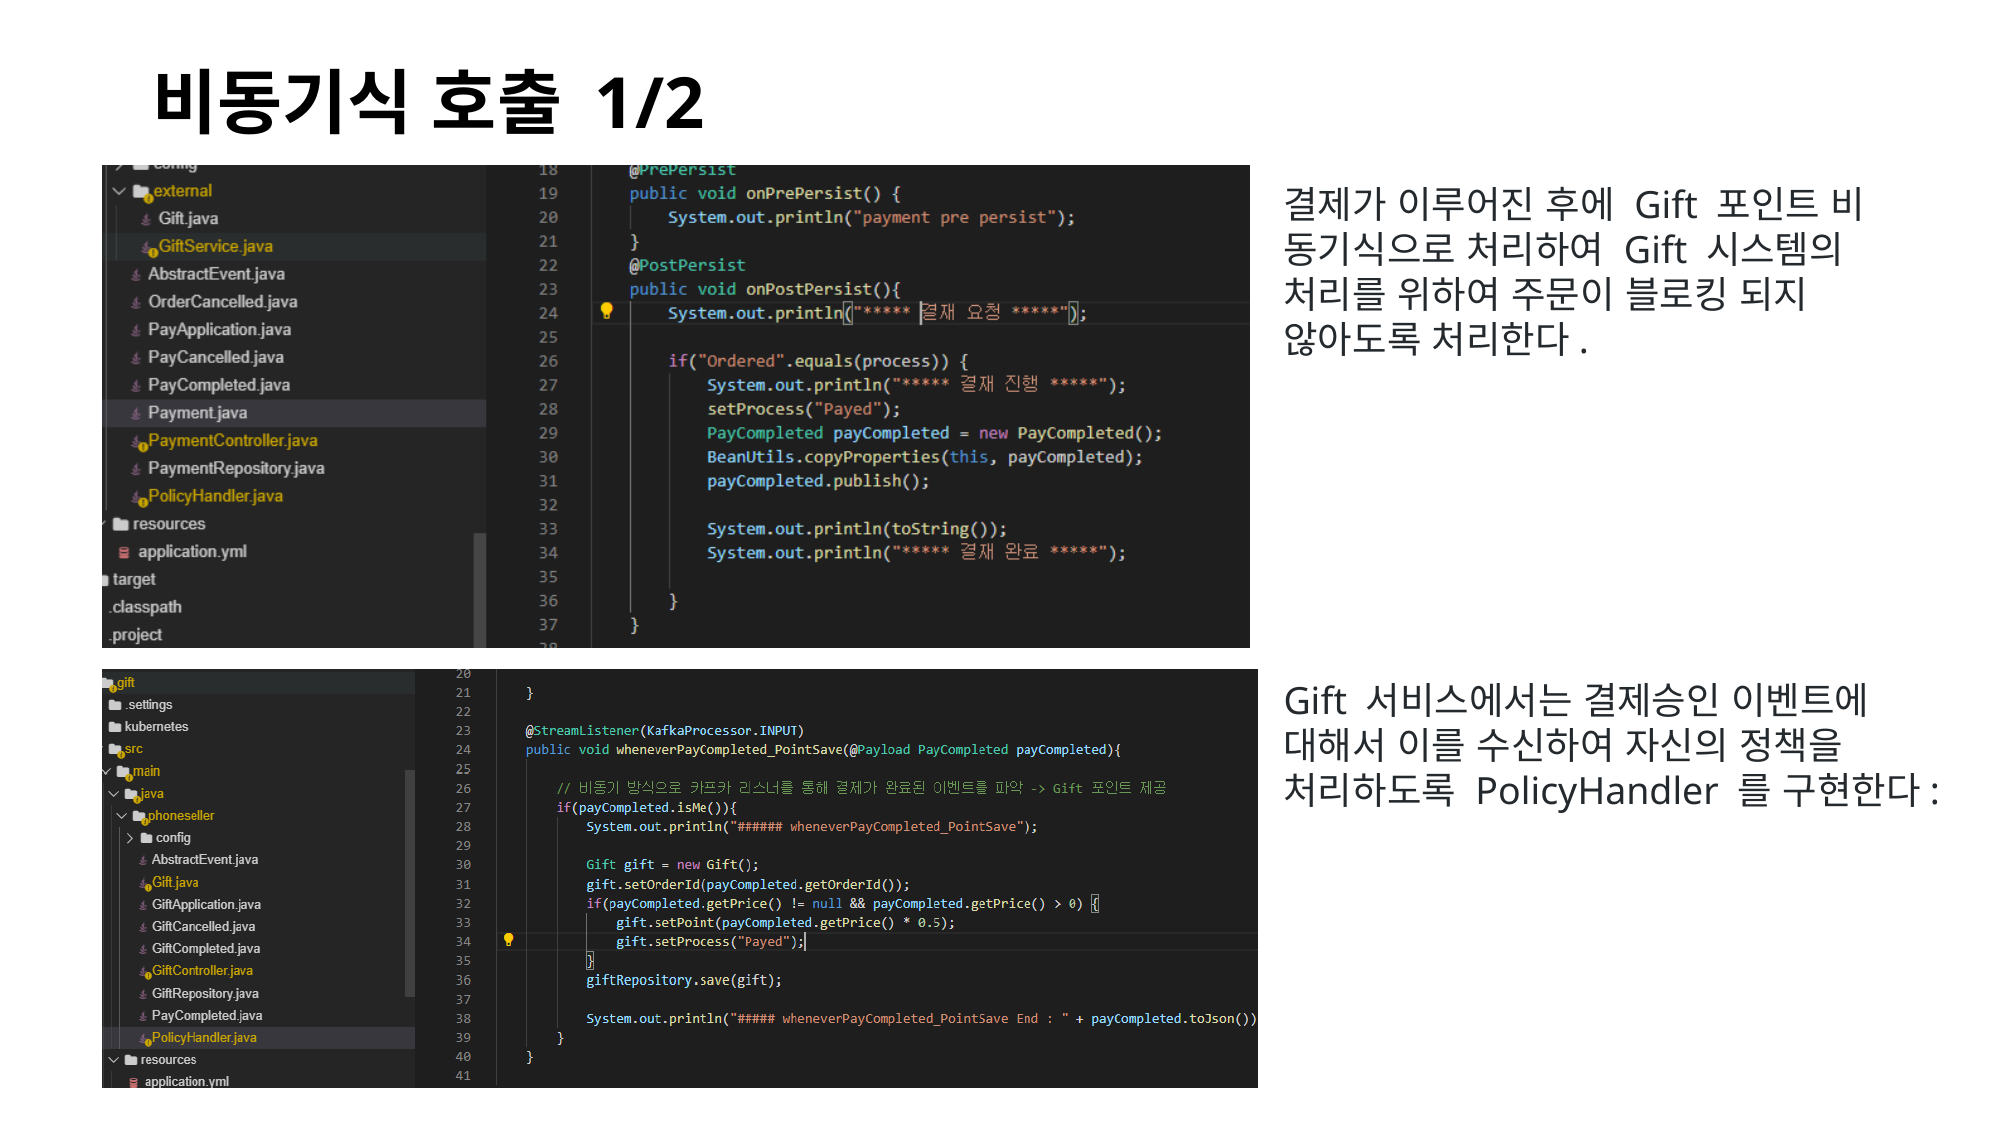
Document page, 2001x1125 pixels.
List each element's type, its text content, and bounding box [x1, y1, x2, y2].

title 비동기식 호출 1/2 [137, 59, 1863, 152]
text_box 결제가 이루어진 후에 Gift 포인트 비 동기식으로 처리하여 Gift 시스템의 처리를 위하여 주문이 블로킹 되지 않아도록 처리한다. [1268, 173, 1943, 368]
text_box Gift 서비스에서는 결제승인 이벤트에 대해서 이를 수신하여 자신의 정책을 처리하도록 PolicyHandler 를 구현한다: [1268, 669, 1966, 820]
picture [102, 165, 1250, 648]
picture [102, 669, 1258, 1088]
